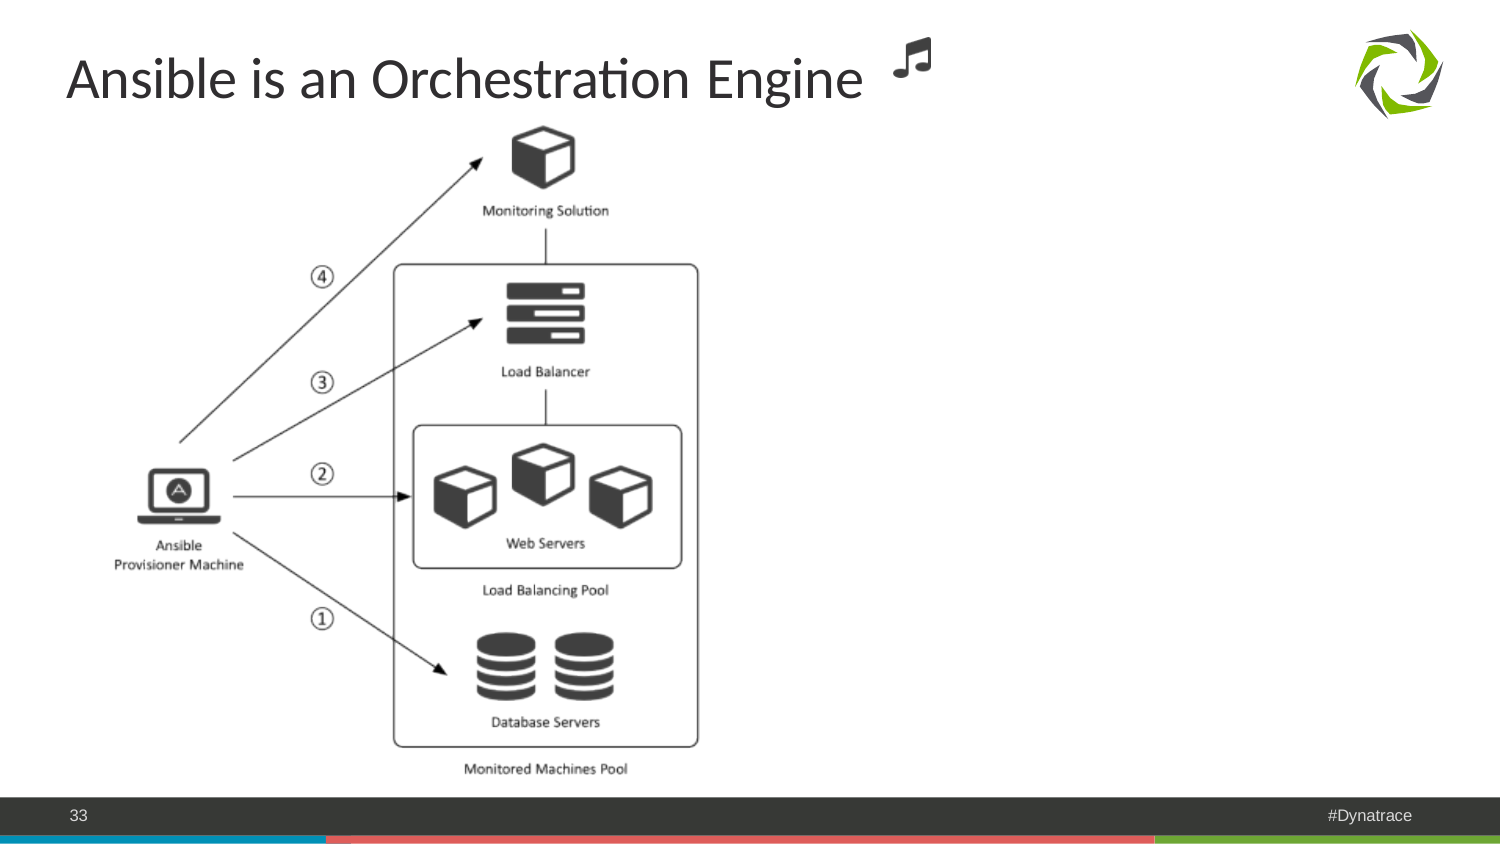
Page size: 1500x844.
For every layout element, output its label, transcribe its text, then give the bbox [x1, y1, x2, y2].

slide_number 33 [63, 804, 95, 844]
text_box [893, 37, 931, 78]
text_box [70, 118, 700, 806]
footer #Dynatrace [1326, 804, 1416, 844]
title Ansible is an Orchestration Engine [64, 38, 875, 182]
